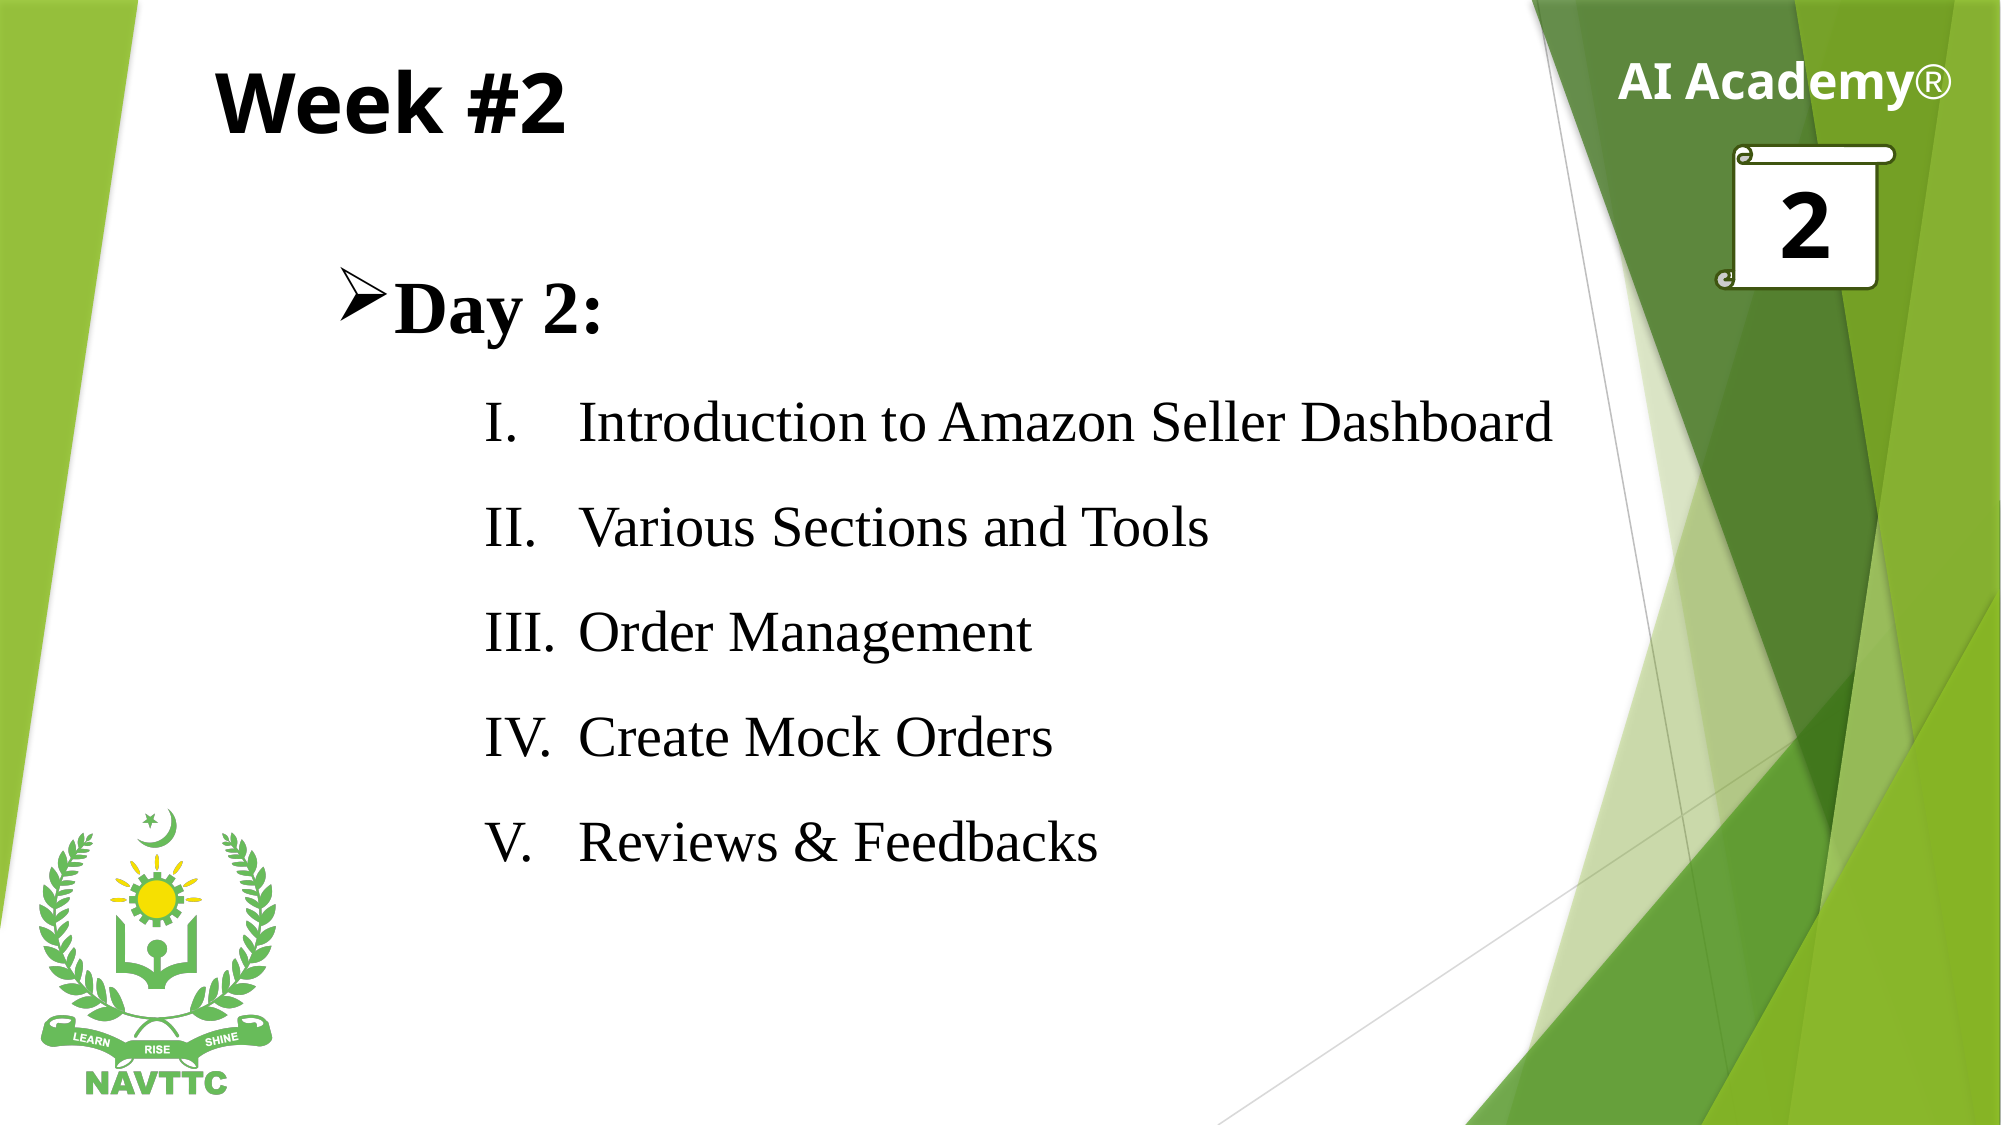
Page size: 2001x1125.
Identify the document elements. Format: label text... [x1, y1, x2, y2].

text_box AI Academy® [1604, 42, 2000, 118]
text_box 2 [1714, 143, 1897, 291]
picture [0, 794, 315, 1110]
text_box Week #2 [201, 42, 583, 158]
text_box Day 2: Introduction to Amazon Seller Dashboard Various Sections and Tools Order Management Create Mock Orders Reviews & Feedbacks [320, 205, 1569, 881]
